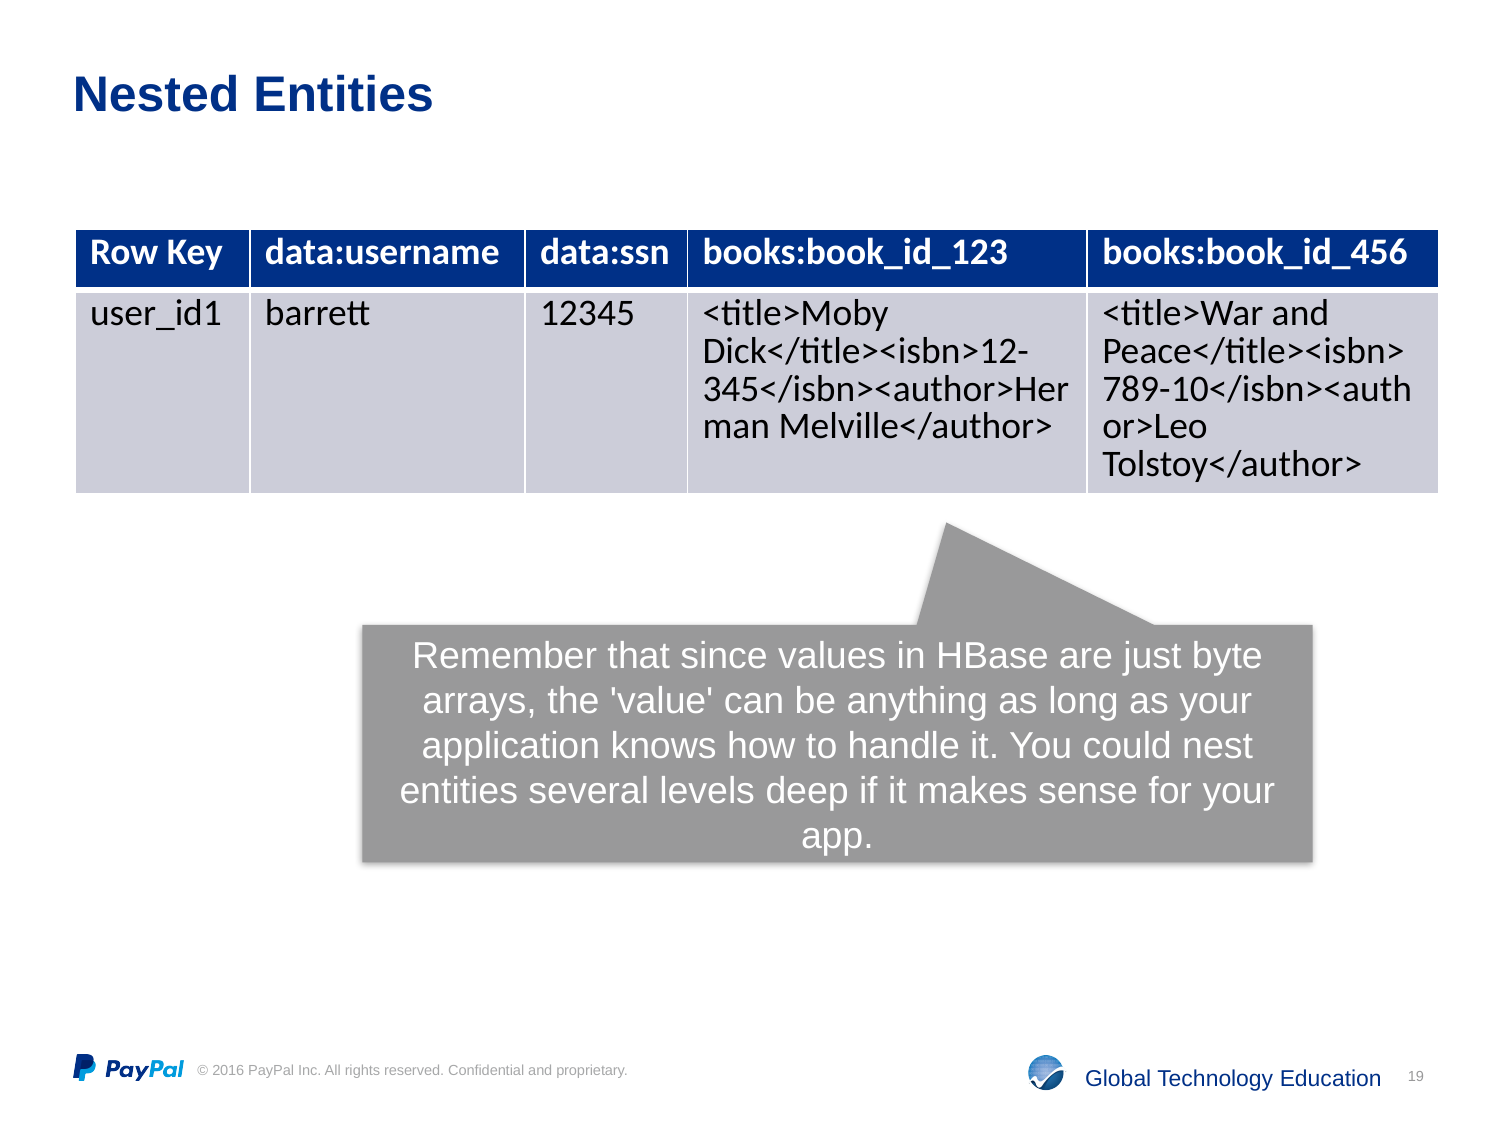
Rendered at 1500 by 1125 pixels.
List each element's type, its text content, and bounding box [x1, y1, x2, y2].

table_header Row Key [76, 230, 249, 287]
table_cell <title>Moby Dick</title><isbn>12-345</isbn><author>Herman Melville</author> [688, 293, 1086, 493]
picture [1023, 1050, 1070, 1095]
table_header data:ssn [526, 230, 687, 287]
table_cell user_id1 [76, 293, 249, 493]
table_cell <title>War and Peace</title><isbn>789-10</isbn><author>Leo Tolstoy</author> [1088, 293, 1438, 493]
table_cell 12345 [526, 293, 687, 493]
slide_number 19 [1383, 1045, 1439, 1106]
picture [73, 1054, 184, 1081]
table_header books:book_id_456 [1088, 230, 1438, 287]
table_cell barrett [251, 293, 524, 493]
table_header books:book_id_123 [688, 230, 1086, 287]
table_header data:username [251, 230, 524, 287]
text_box Remember that since values in HBase are just byte arrays, the 'value' can be anything as long as your application knows how to handle it. You could nest entities several levels deep if it makes sense for your app. [361, 521, 1314, 864]
title Nested Entities [58, 53, 1409, 151]
